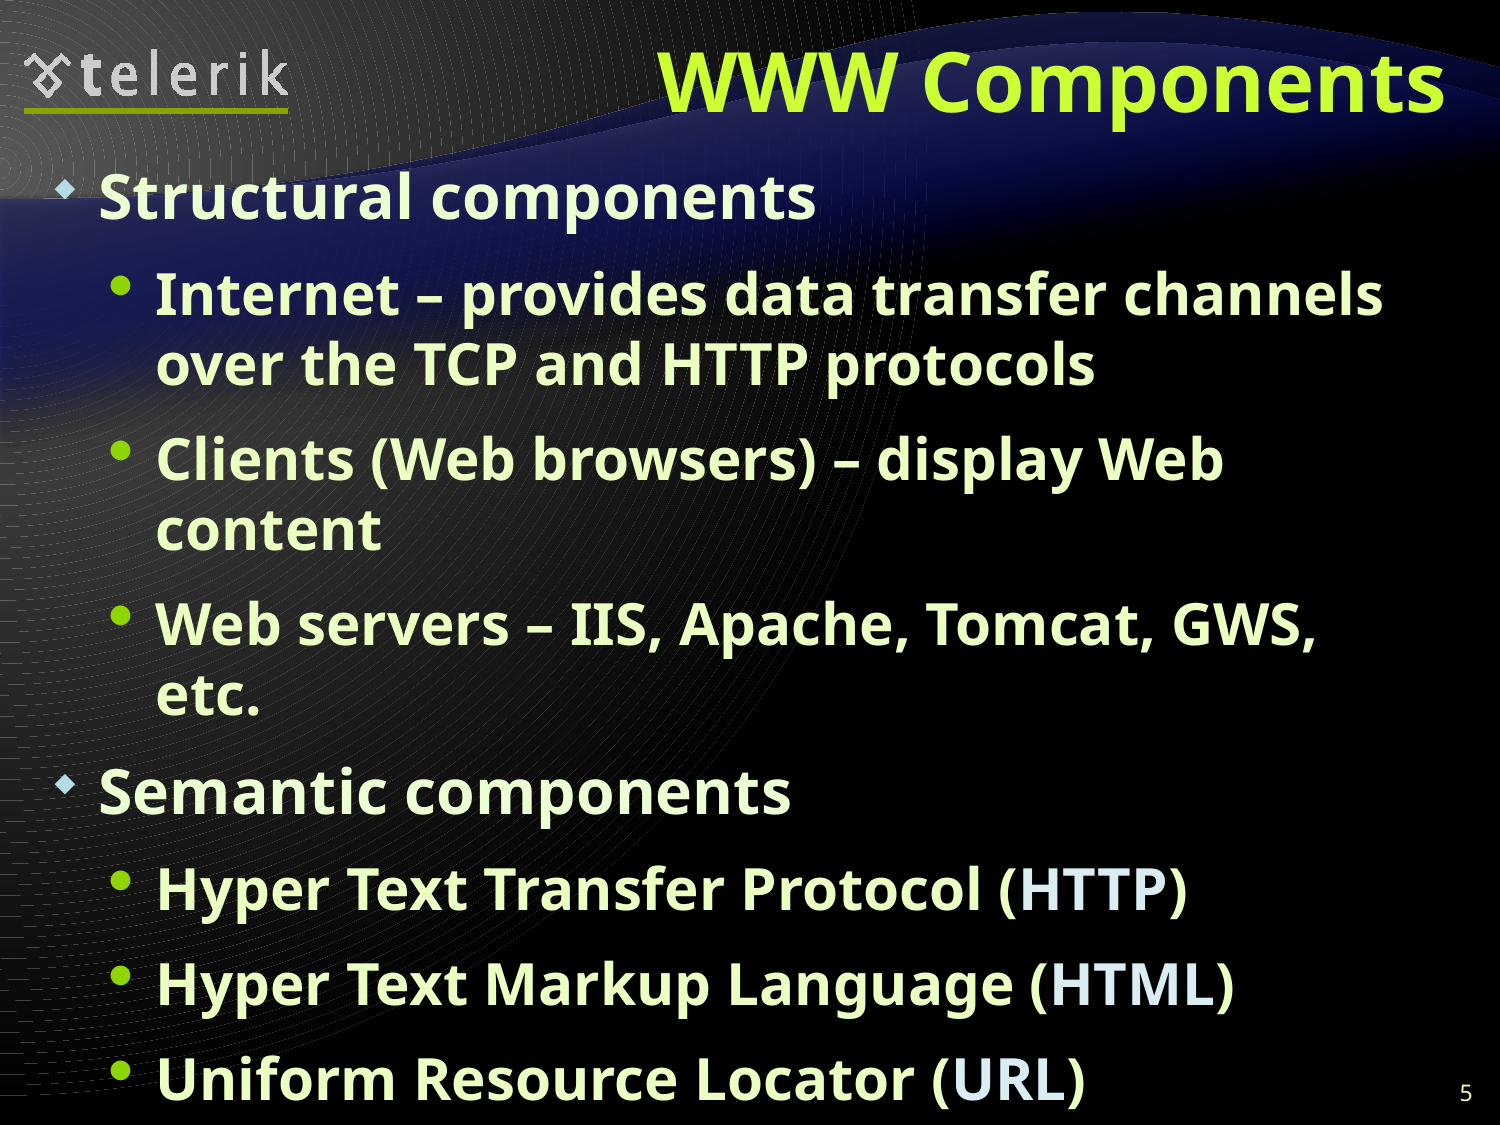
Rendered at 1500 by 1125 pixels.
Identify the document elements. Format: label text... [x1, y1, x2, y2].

picture [24, 49, 288, 114]
slide_number 5 [1412, 1074, 1488, 1113]
title WWW Components [300, 12, 1463, 163]
list Structural components Internet – provides data transfer channels over the TCP and HTTP protocols Clients (Web browsers) – display Web content Web servers – IIS, Apache, Tomcat, GWS, etc. Semantic components Hyper Text Transfer Protocol (HTTP) Hyper Text Markup Language (HTML) Uniform Resource Locator (URL) Uniform Resource Identifiers (URIs) [37, 149, 1450, 1094]
